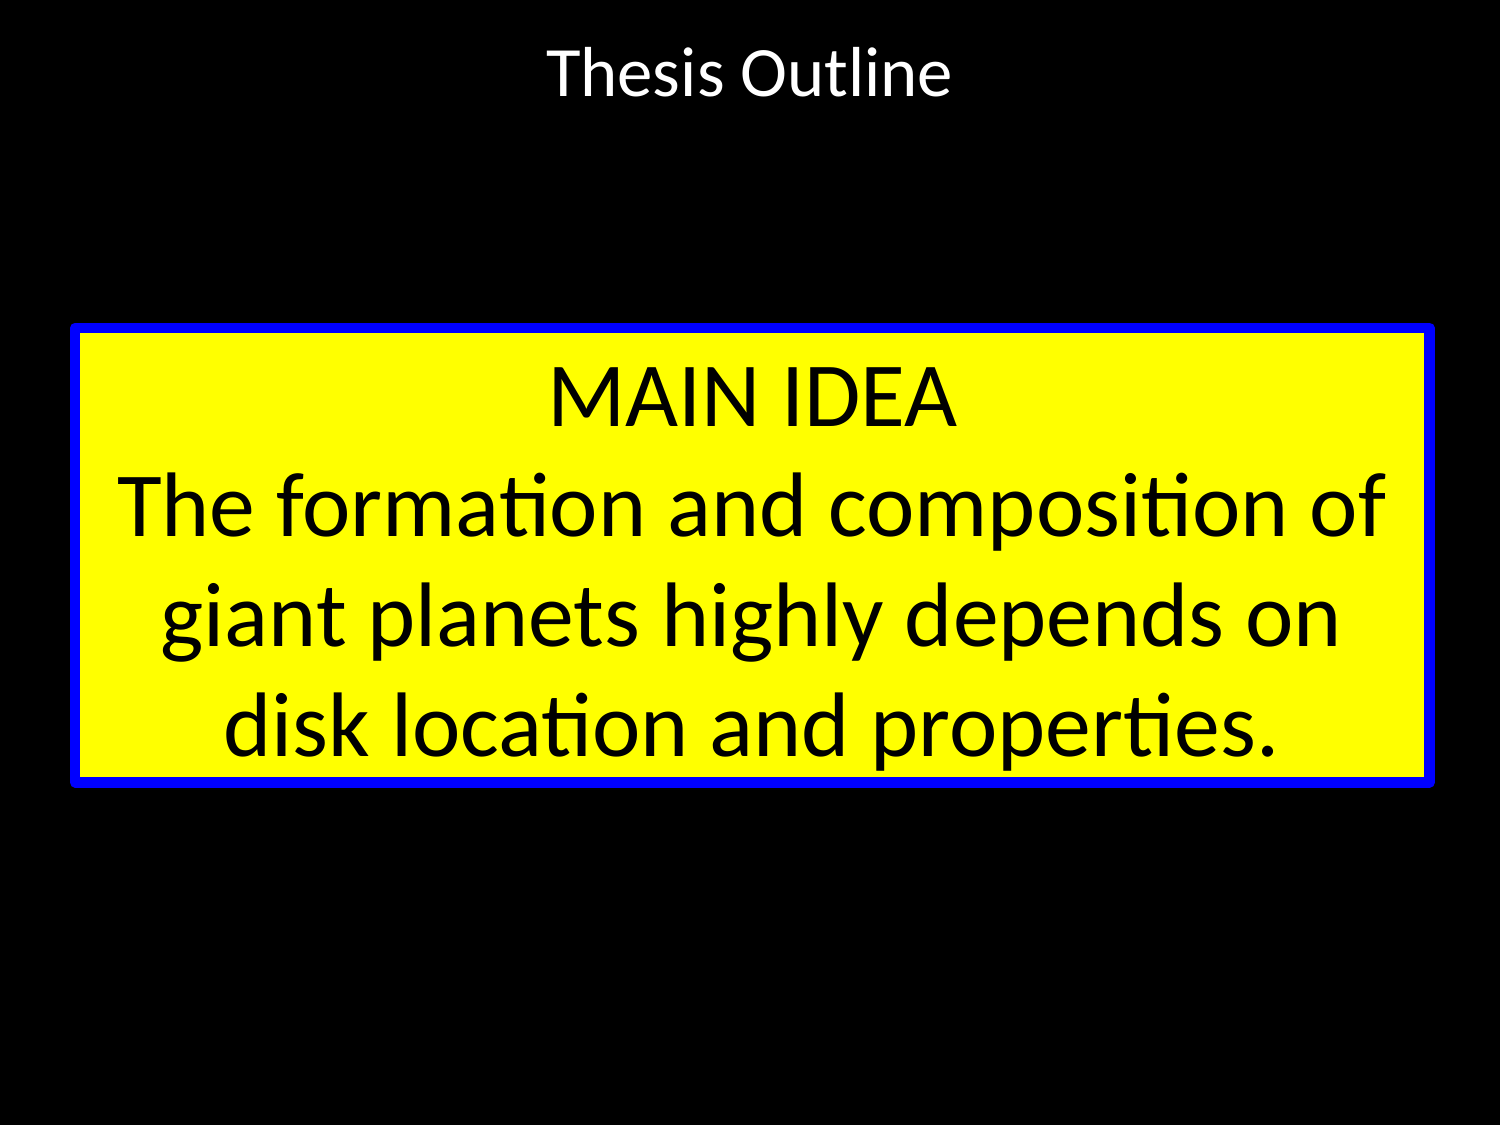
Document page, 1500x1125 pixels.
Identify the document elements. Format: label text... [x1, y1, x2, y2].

title Thesis Outline [75, 0, 1425, 162]
text_box MAIN IDEA The formation and composition of giant planets highly depends on disk location and properties. [75, 327, 1430, 783]
